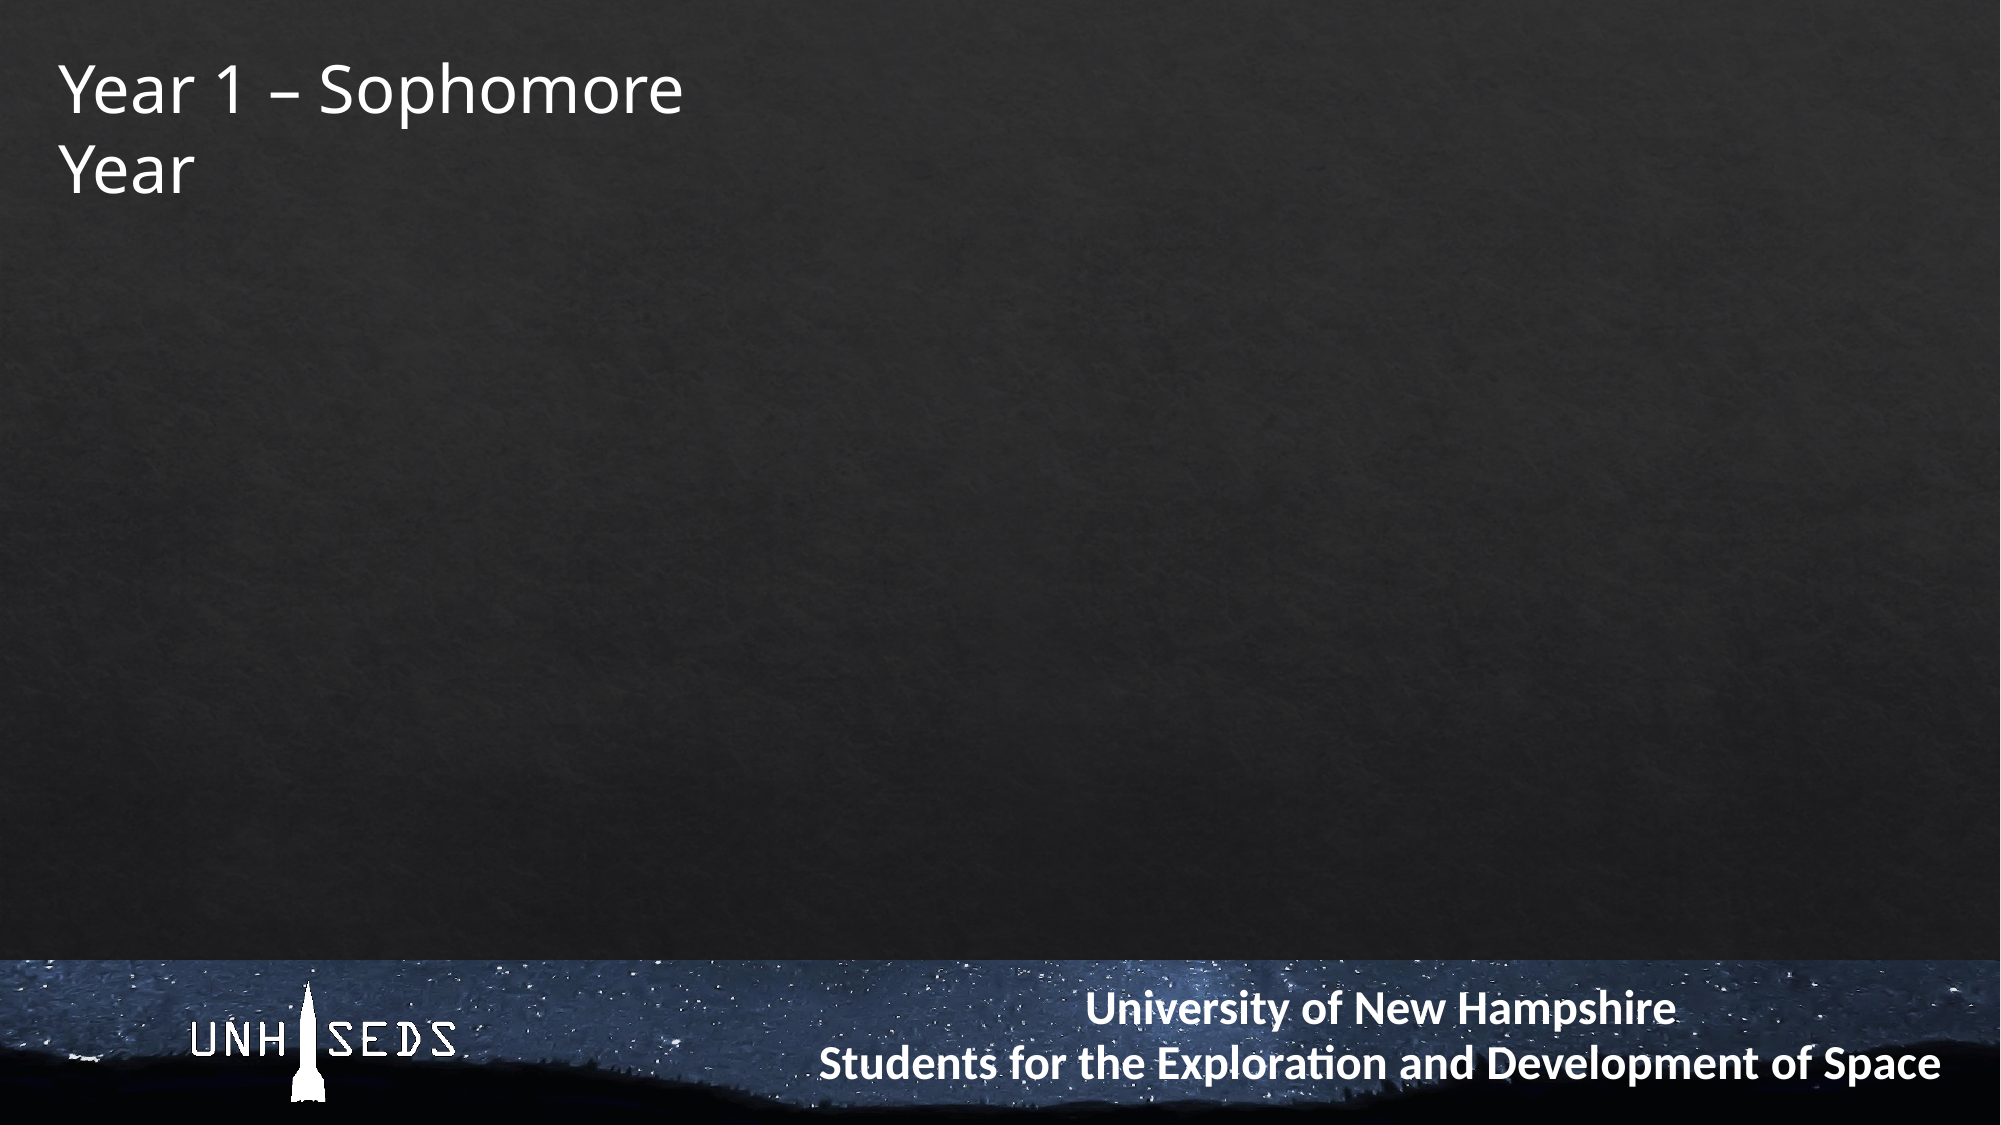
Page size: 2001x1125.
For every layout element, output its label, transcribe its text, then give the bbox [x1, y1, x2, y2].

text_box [0, 959, 2000, 1125]
text_box Year 1 – Sophomore Year [43, 39, 832, 214]
